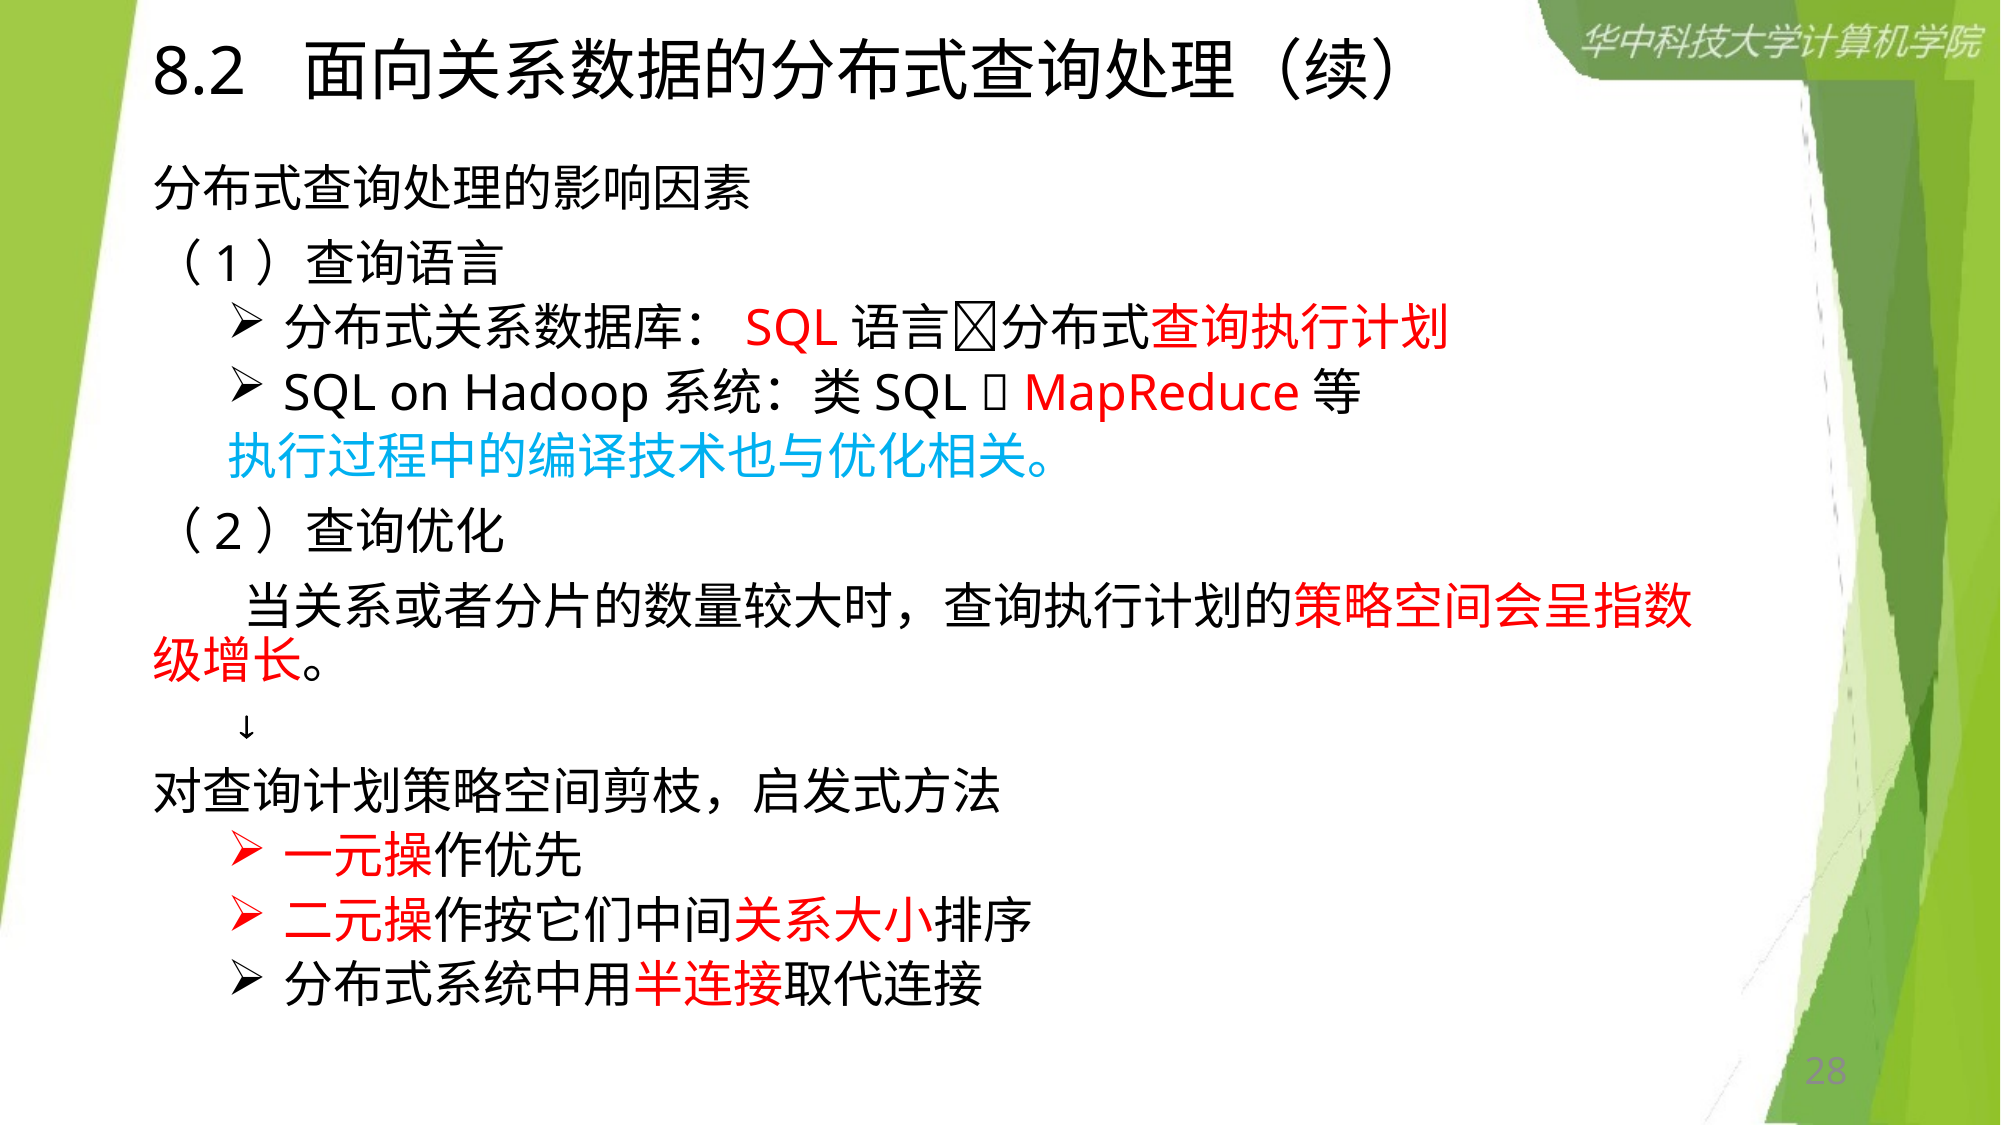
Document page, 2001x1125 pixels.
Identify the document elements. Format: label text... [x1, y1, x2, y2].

list 分布式查询处理的影响因素 （1）查询语言 分布式关系数据库：SQL语言分布式查询执行计划 SQL on Hadoop系统：类SQL  MapReduce等 执行过程中的编译技术也与优化相关。 （2）查询优化 当关系或者分片的数量较大时，查询执行计划的策略空间会呈指数级增长。  对查询计划策略空间剪枝，启发式方法 一元操作优先 二元操作按它们中间关系大小排序 分布式系统中用半连接取代连接 [137, 155, 1753, 1103]
picture [0, 0, 2001, 1125]
slide_number 28 [1412, 1042, 1863, 1103]
title 8.2 面向关系数据的分布式查询处理（续） [137, 17, 1863, 128]
